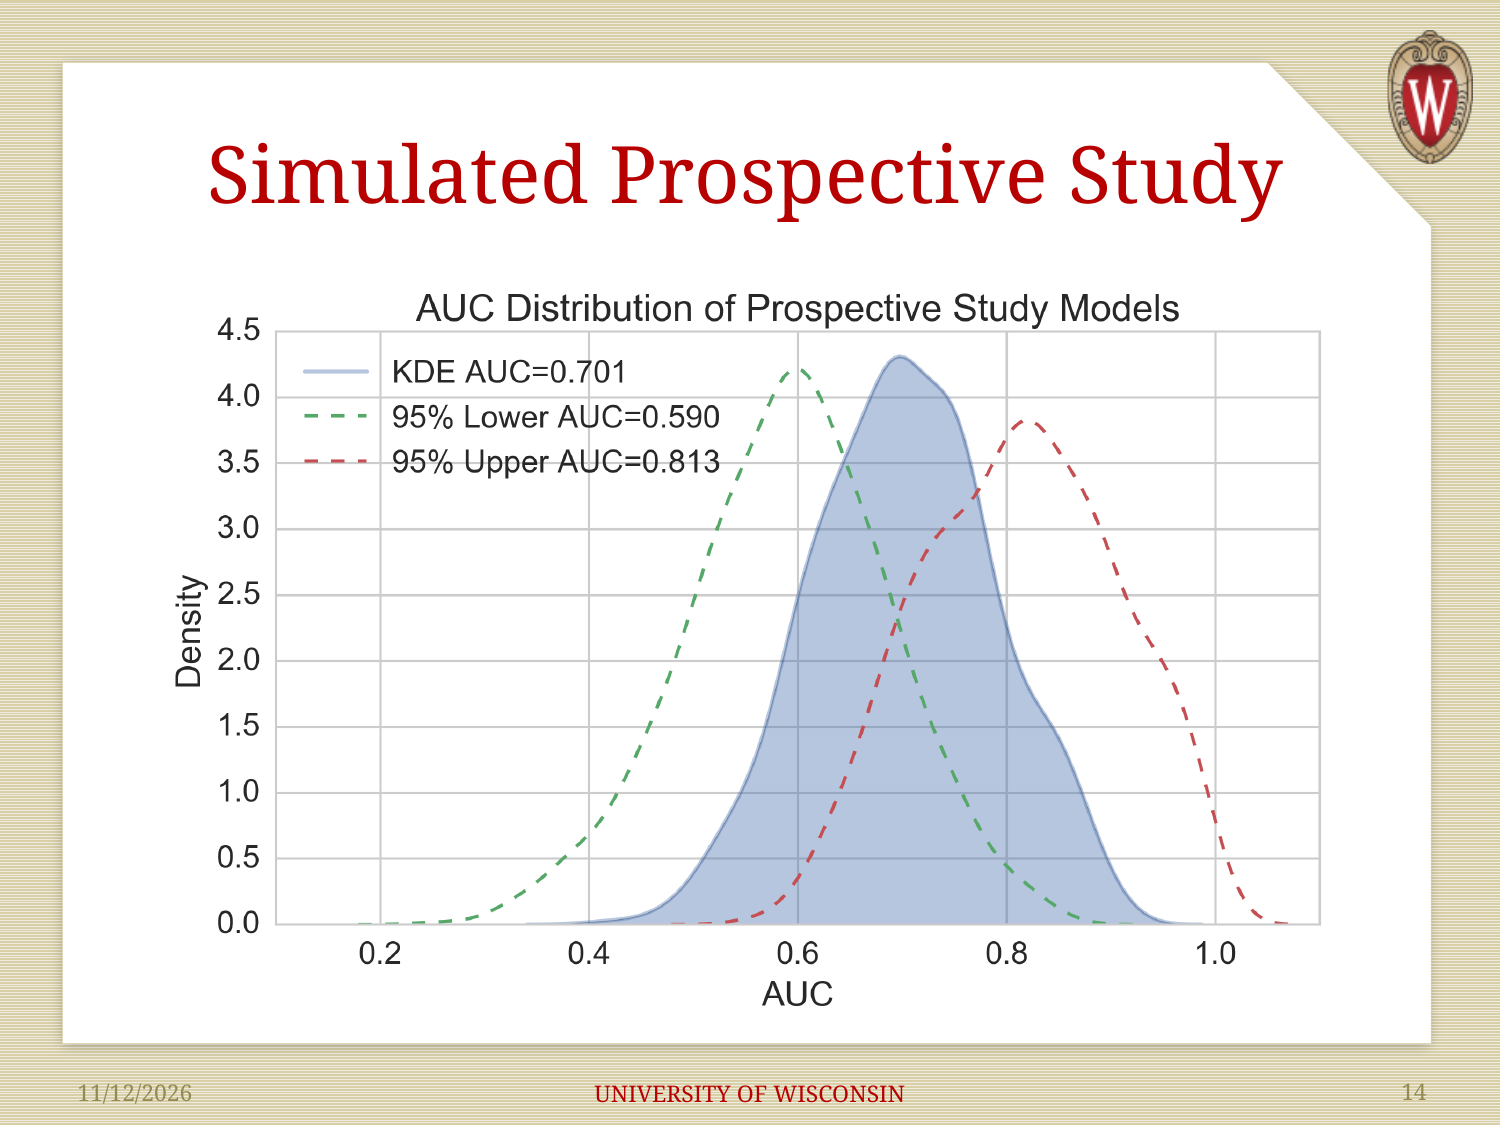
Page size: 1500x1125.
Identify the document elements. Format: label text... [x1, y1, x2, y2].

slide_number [62, 1063, 413, 1124]
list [157, 277, 1335, 1028]
title Simulated Prospective Study [62, 124, 1430, 330]
footer UNIVERSITY OF WISCONSIN [512, 1063, 988, 1124]
slide_number 14 [1091, 1063, 1442, 1124]
